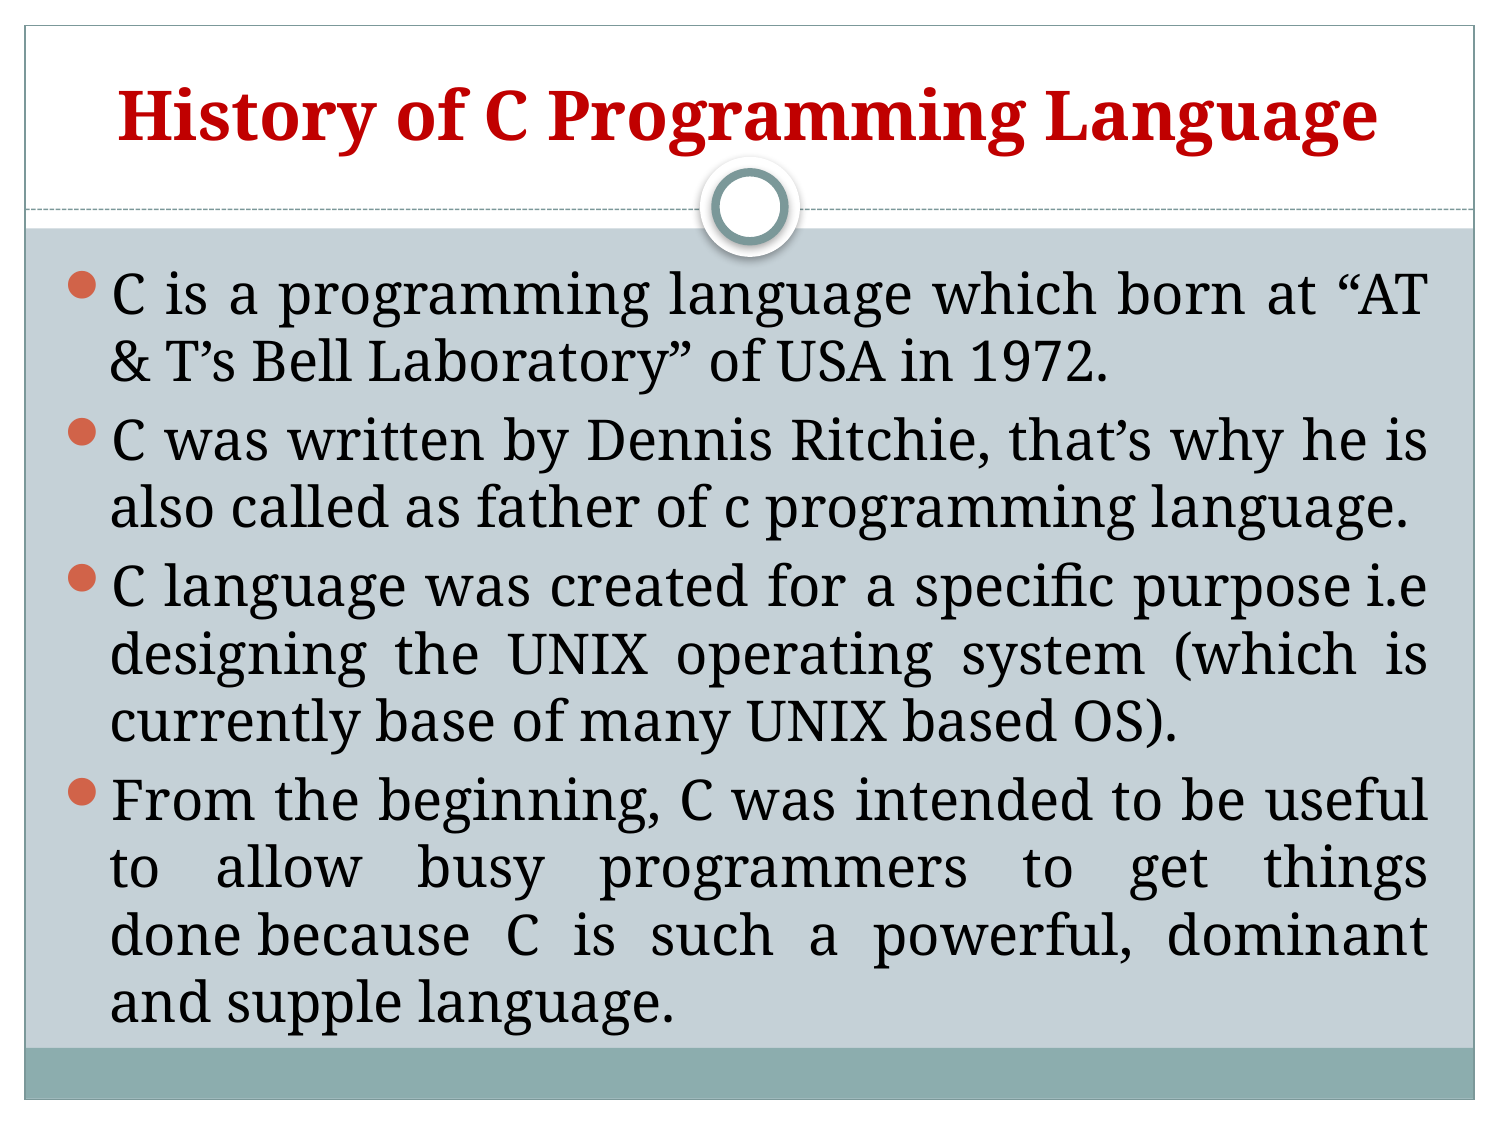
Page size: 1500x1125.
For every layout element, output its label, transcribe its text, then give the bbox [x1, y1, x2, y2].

title History of C Programming Language [49, 37, 1450, 162]
list C is a programming language which born at “AT & T’s Bell Laboratory” of USA in 1972. C was written by Dennis Ritchie, that’s why he is also called as father of c programming language. C language was created for a specific purpose i.e designing the UNIX operating system (which is currently base of many UNIX based OS). From the beginning, C was intended to be useful to allow busy programmers to get things done because C is such a powerful, dominant and supple language. [49, 250, 1445, 1001]
